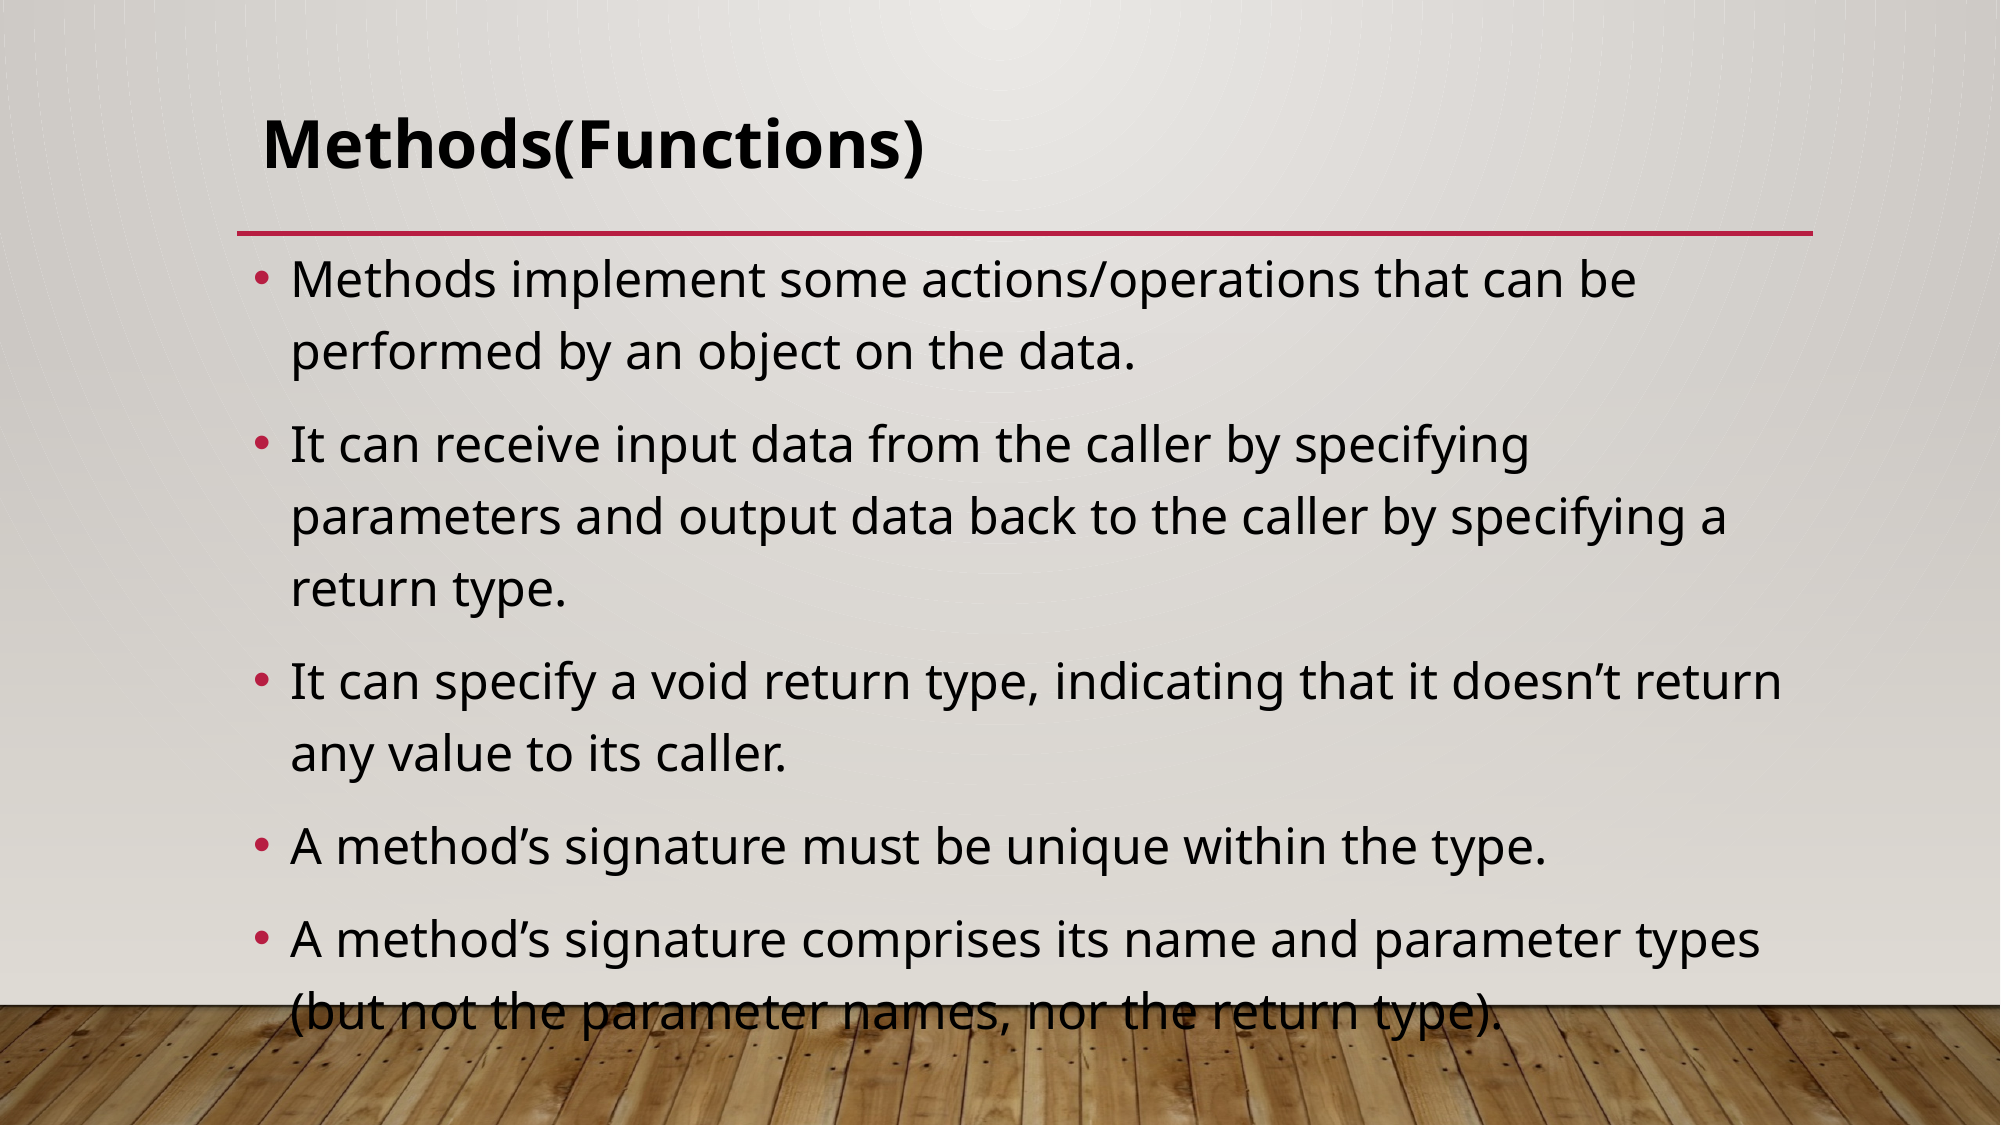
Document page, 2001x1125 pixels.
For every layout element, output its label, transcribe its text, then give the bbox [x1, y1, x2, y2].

list Methods implement some actions/operations that can be performed by an object on the data. It can receive input data from the caller by specifying parameters and output data back to the caller by specifying a return type. It can specify a void return type, indicating that it doesn’t return any value to its caller. A method’s signature must be unique within the type. A method’s signature comprises its name and parameter types (but not the parameter names, nor the return type). [238, 228, 1814, 1000]
picture [0, 1005, 2000, 1125]
title Methods(Functions) [246, 103, 1823, 229]
